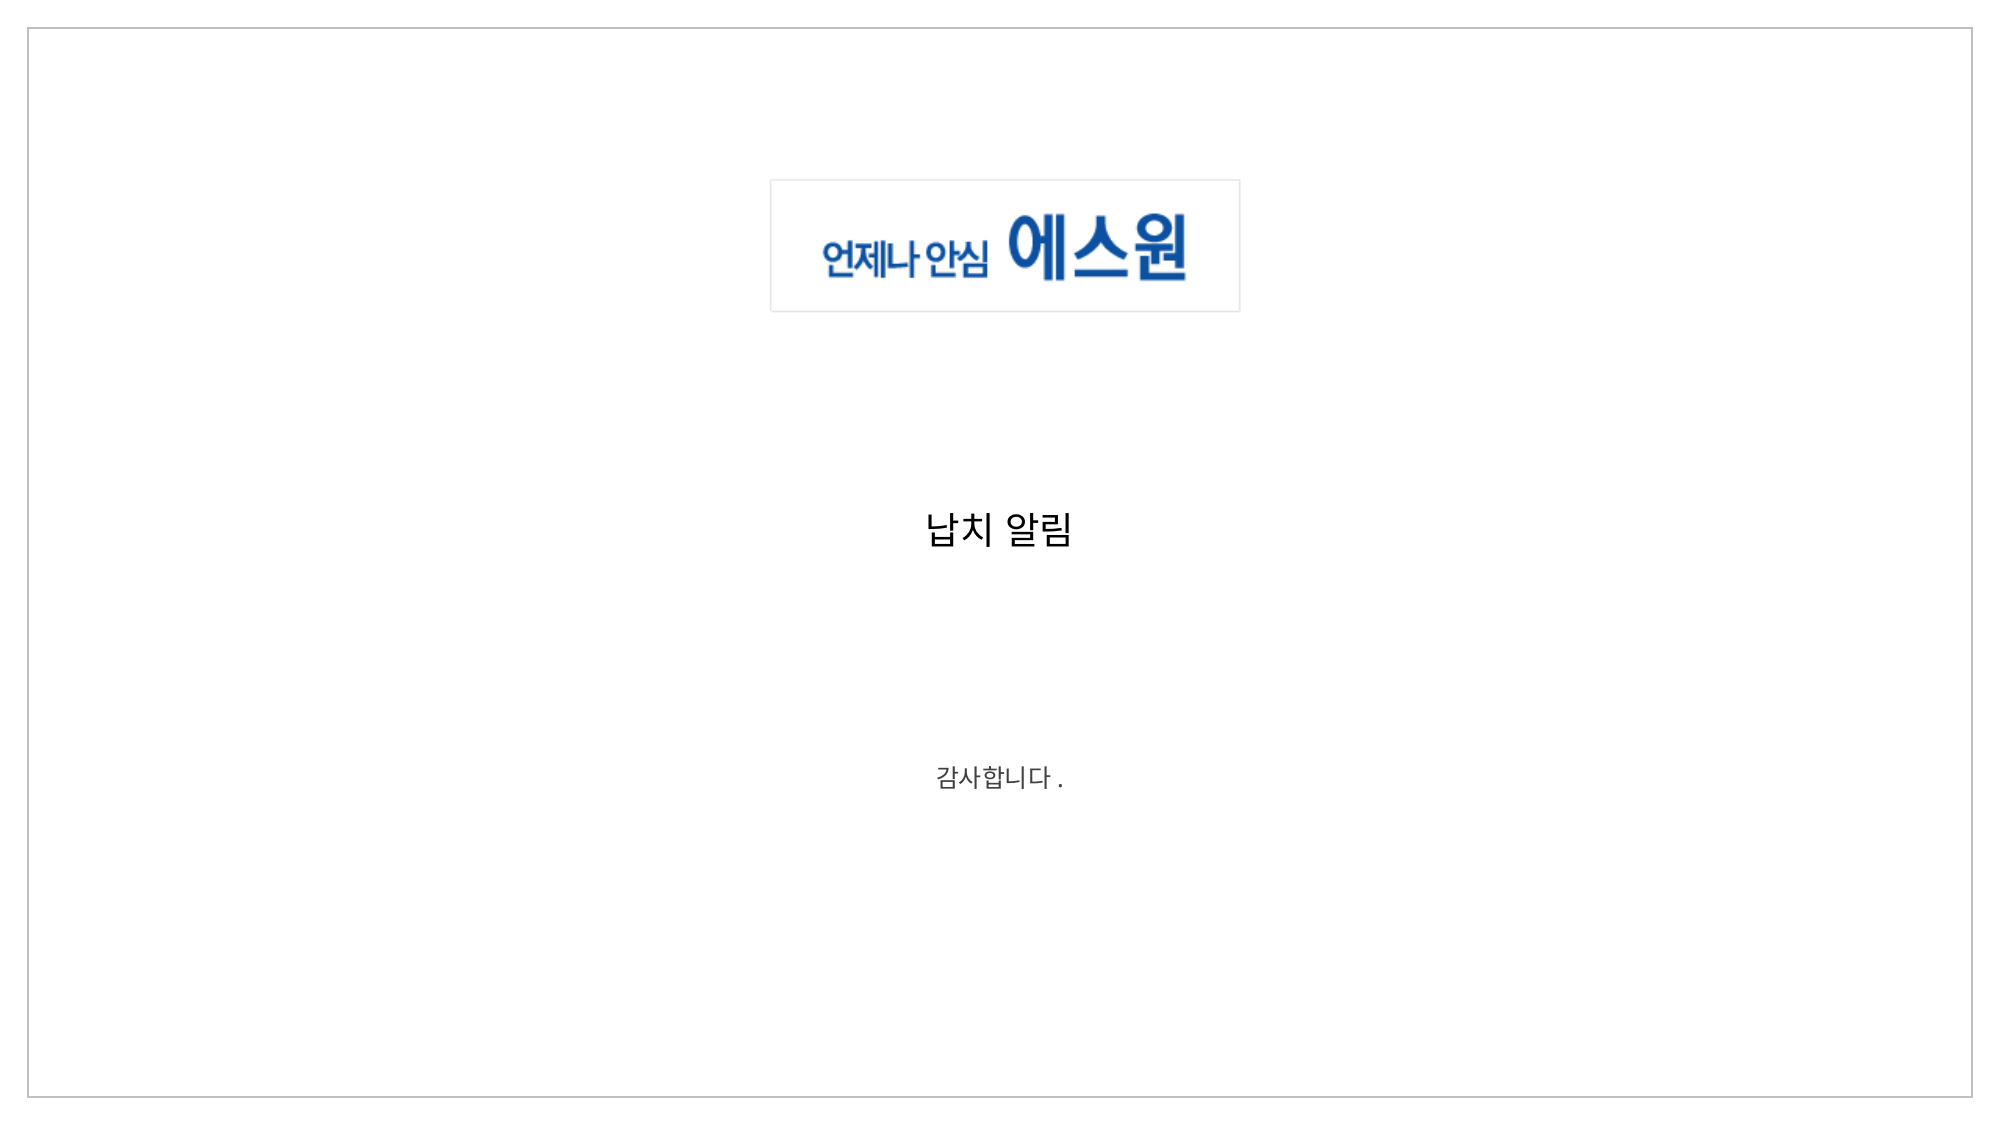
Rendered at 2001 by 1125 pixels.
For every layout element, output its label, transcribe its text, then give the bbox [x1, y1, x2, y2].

text_box [27, 27, 1973, 1098]
text_box 납치 알림 [493, 499, 1507, 560]
text_box 감사합니다. [748, 755, 1252, 801]
picture [742, 170, 1258, 322]
